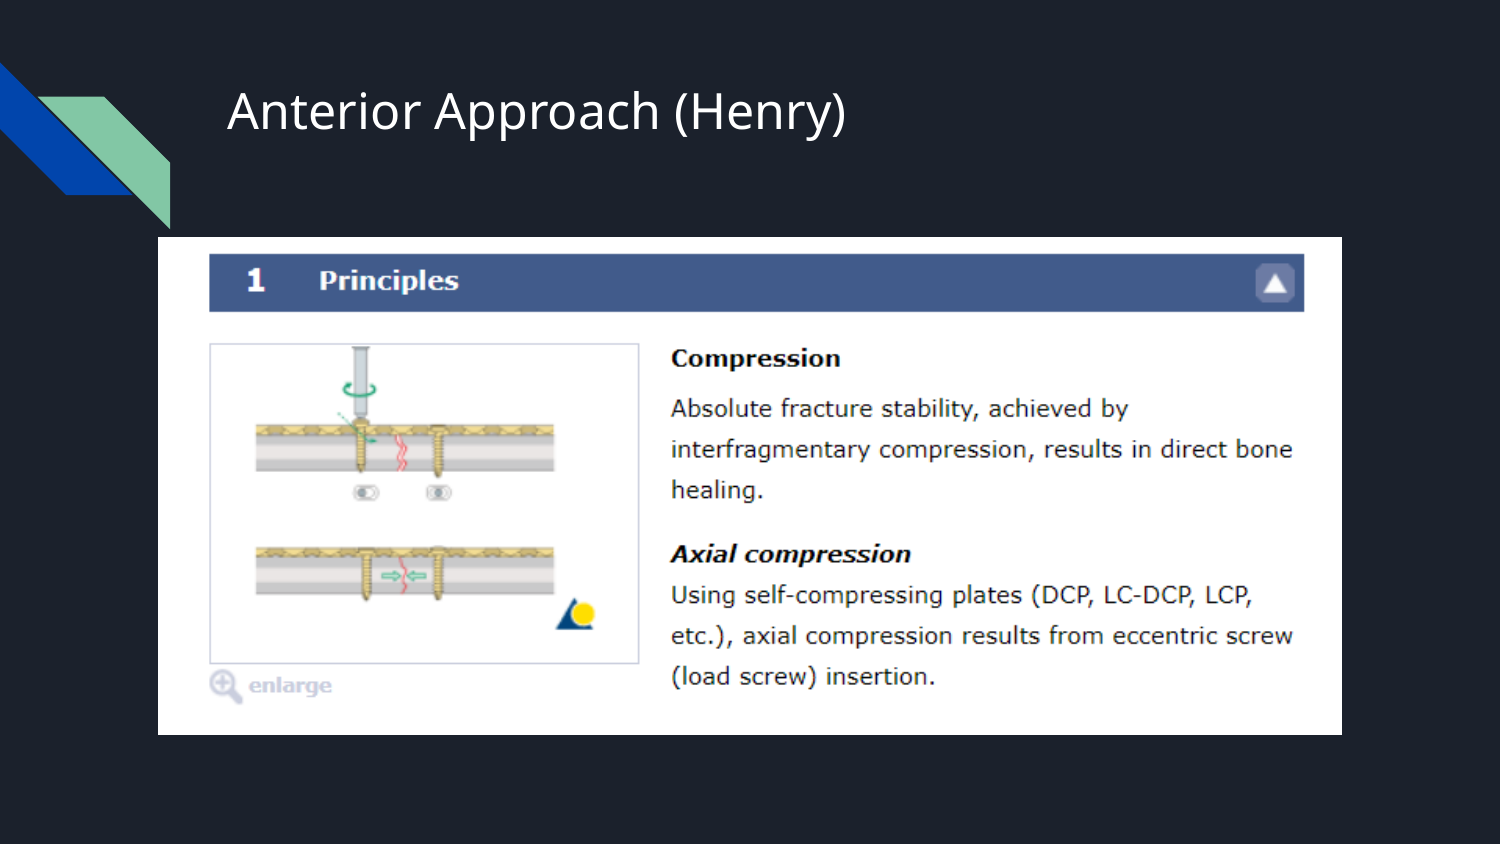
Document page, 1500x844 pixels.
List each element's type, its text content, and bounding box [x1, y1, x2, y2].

title Anterior Approach (Henry) [212, 64, 1368, 215]
picture [158, 237, 1342, 735]
